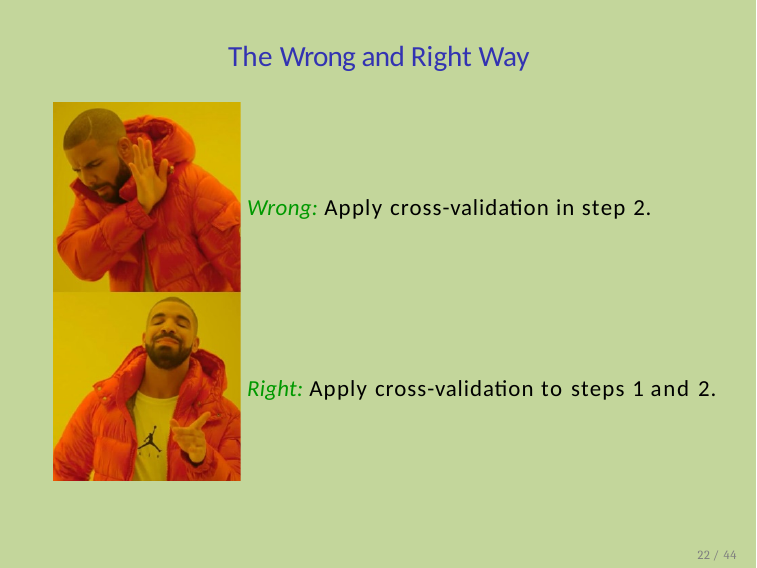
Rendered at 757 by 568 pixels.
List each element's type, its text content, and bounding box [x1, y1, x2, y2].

title The Wrong and Right Way [201, 34, 555, 133]
picture [52, 102, 241, 481]
slide_number 22 / 44 [691, 548, 743, 568]
text_box Wrong: Apply cross-validation in step 2. Right: Apply cross-validation to steps 1 and 2. [245, 183, 736, 401]
